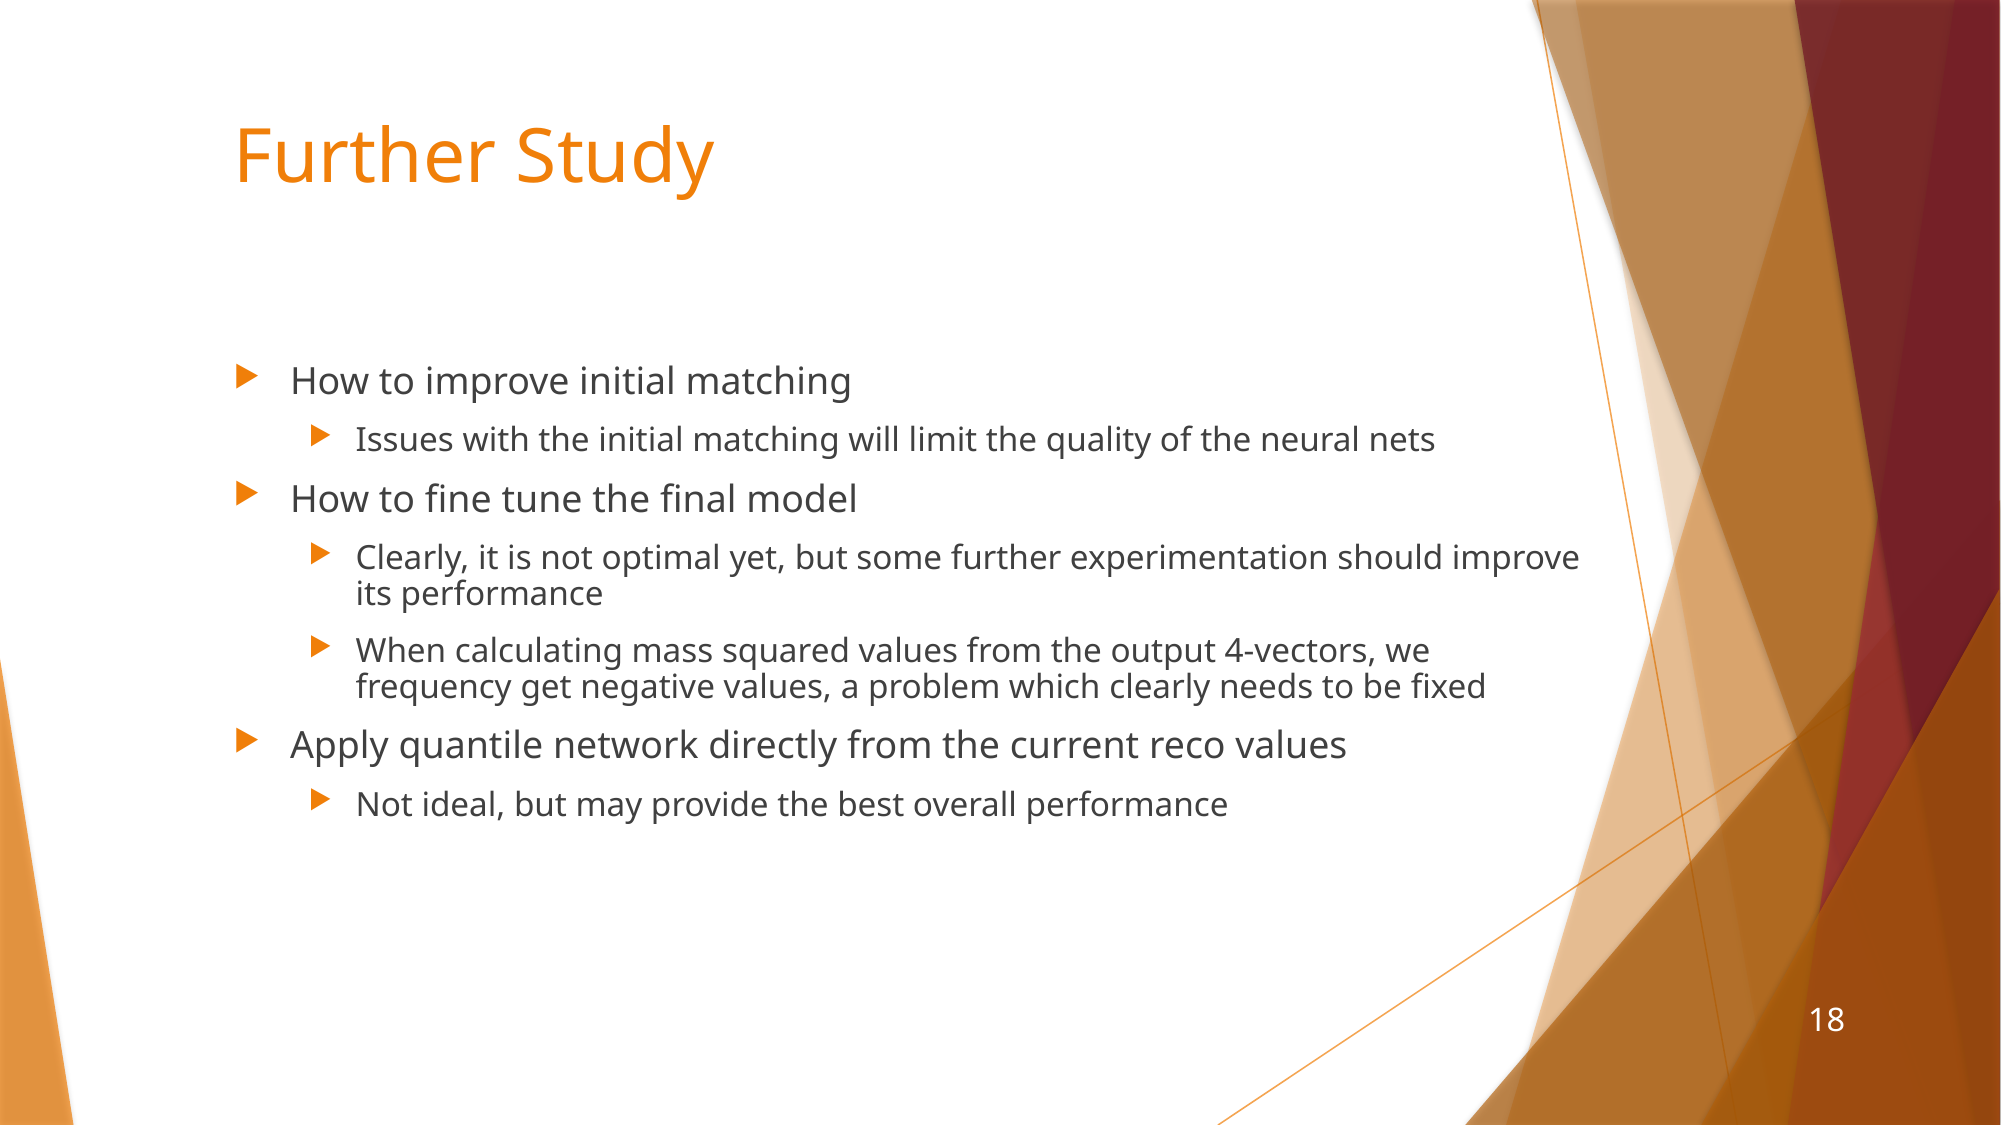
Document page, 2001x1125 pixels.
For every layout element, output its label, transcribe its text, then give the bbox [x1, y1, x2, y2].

list How to improve initial matching Issues with the initial matching will limit the quality of the neural nets How to fine tune the final model Clearly, it is not optimal yet, but some further experimentation should improve its performance When calculating mass squared values from the output 4-vectors, we frequency get negative values, a problem which clearly needs to be fixed Apply quantile network directly from the current reco values Not ideal, but may provide the best overall performance [218, 354, 1609, 917]
title Further Study [218, 99, 1629, 317]
slide_number 18 [1748, 991, 1861, 1051]
